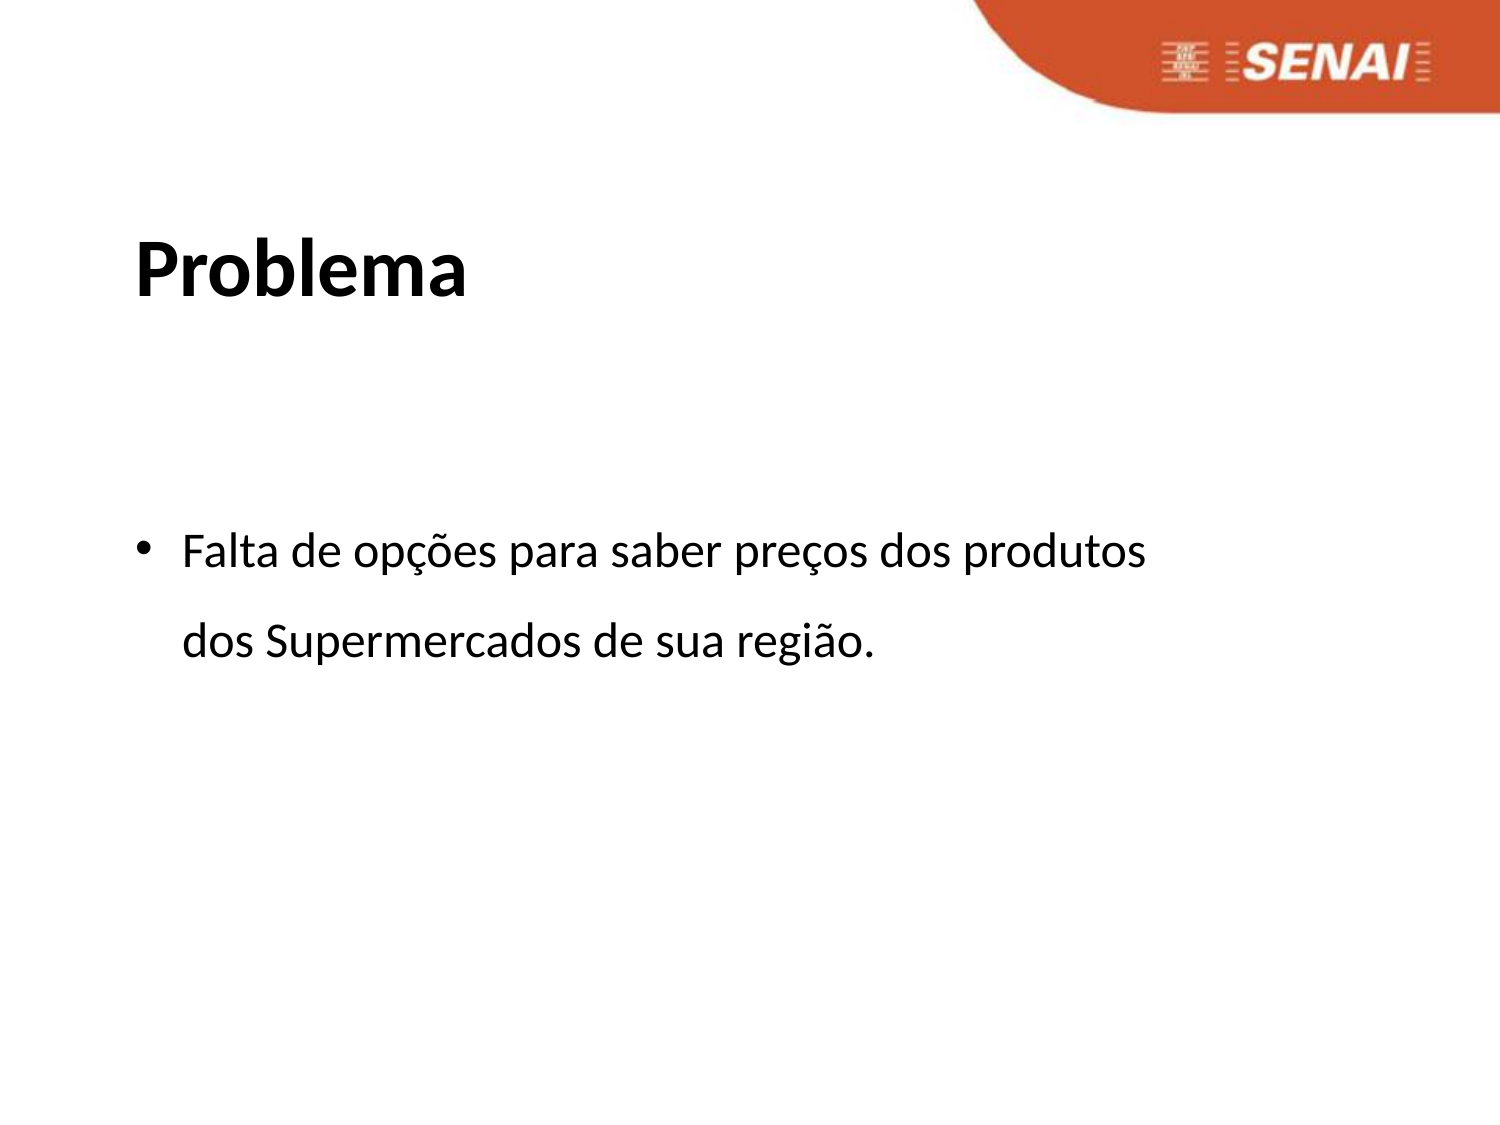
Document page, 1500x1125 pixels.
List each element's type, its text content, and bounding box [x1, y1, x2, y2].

text_box Problema [120, 206, 841, 321]
picture [0, 0, 1500, 1125]
text_box Falta de opções para saber preços dos produtos dos Supermercados de sua região. [120, 479, 1184, 735]
